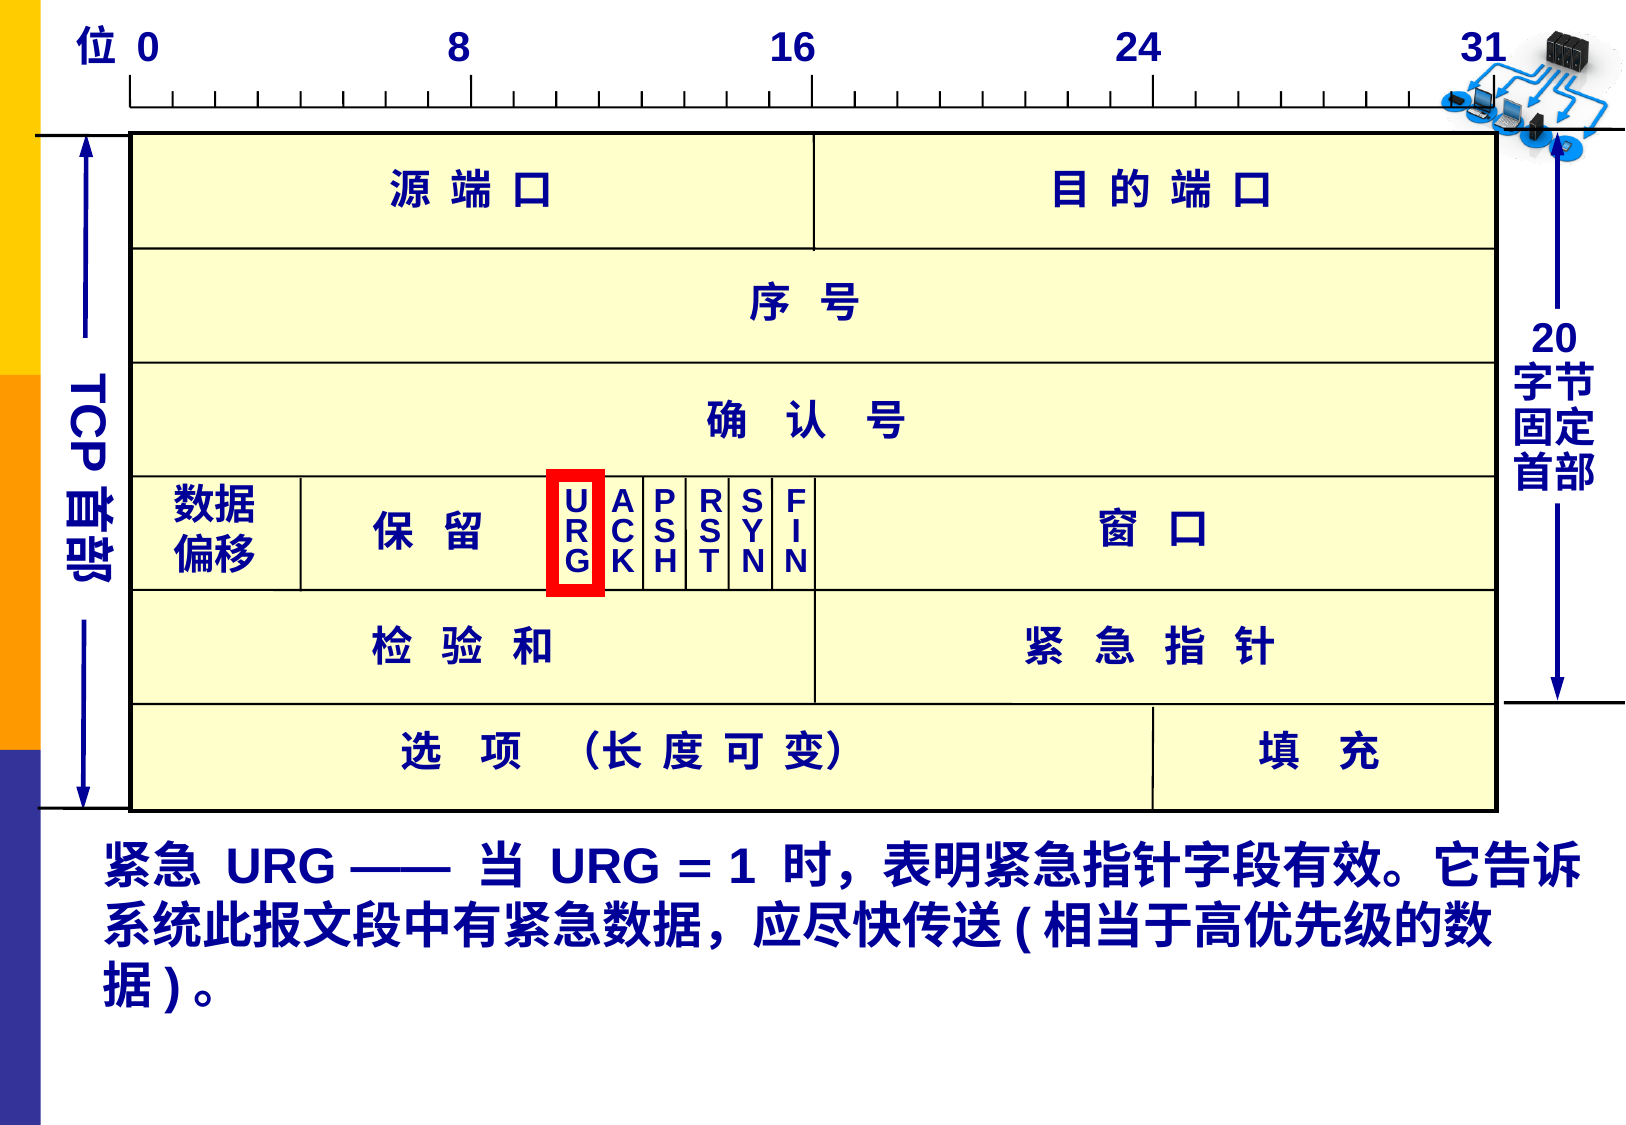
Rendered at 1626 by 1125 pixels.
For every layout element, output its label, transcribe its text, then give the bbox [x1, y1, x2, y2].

text_box 紧急 URG —— 当 URG  1 时，表明紧急指针字段有效。它告诉系统此报文段中有紧急数据，应尽快传送(相当于高优先级的数据)。 [87, 826, 1612, 1021]
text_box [34, 12, 1625, 813]
